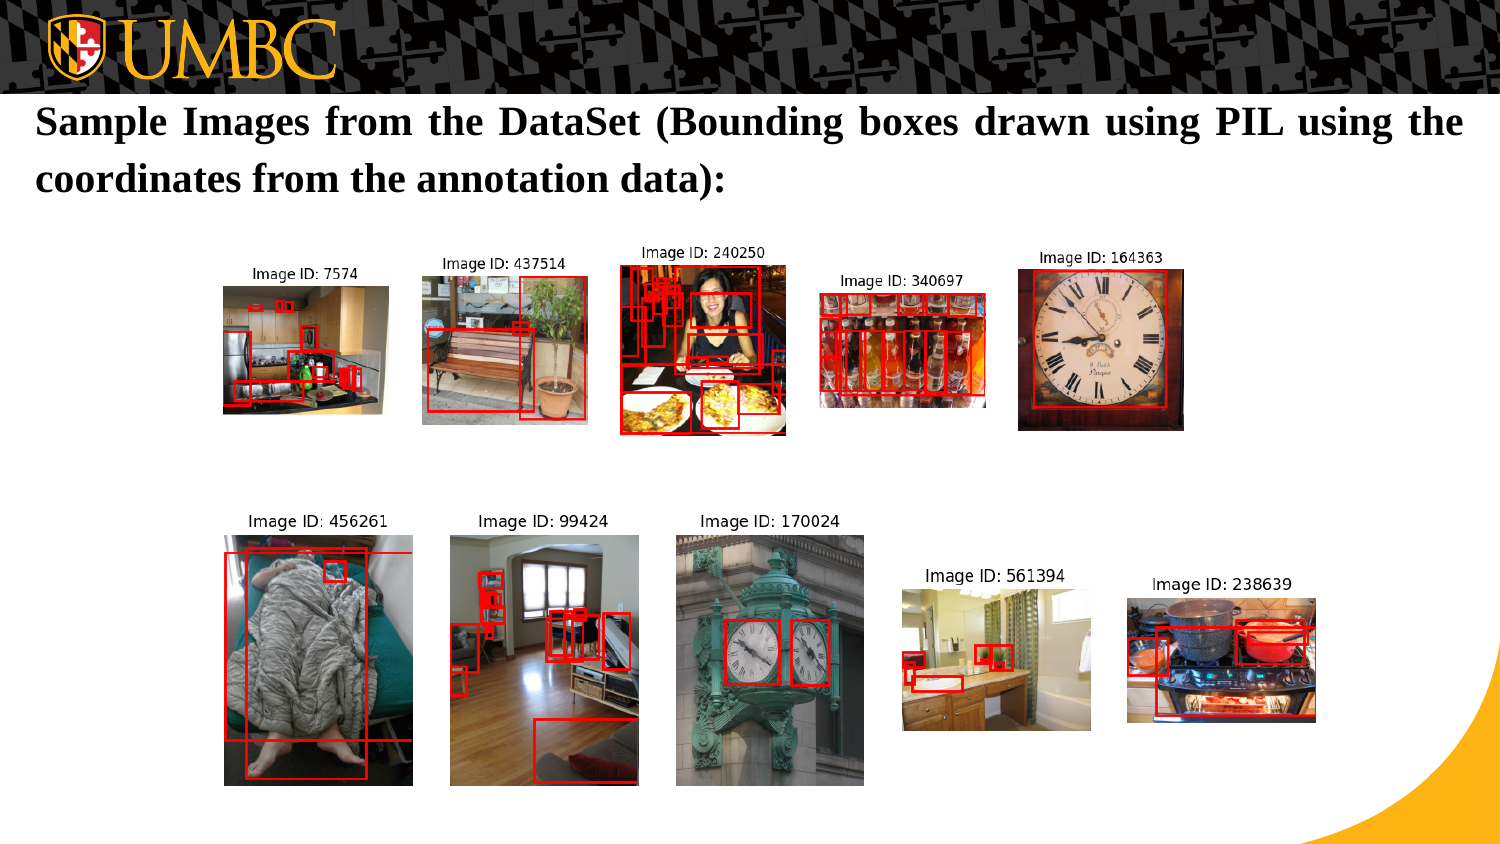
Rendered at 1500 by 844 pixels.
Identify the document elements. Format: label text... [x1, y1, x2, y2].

picture [214, 237, 1192, 444]
title Sample Images from the DataSet (Bounding boxes drawn using PIL using the coordinates from the annotation data): [20, 65, 1480, 222]
picture [0, 0, 1500, 94]
picture [214, 504, 1500, 844]
